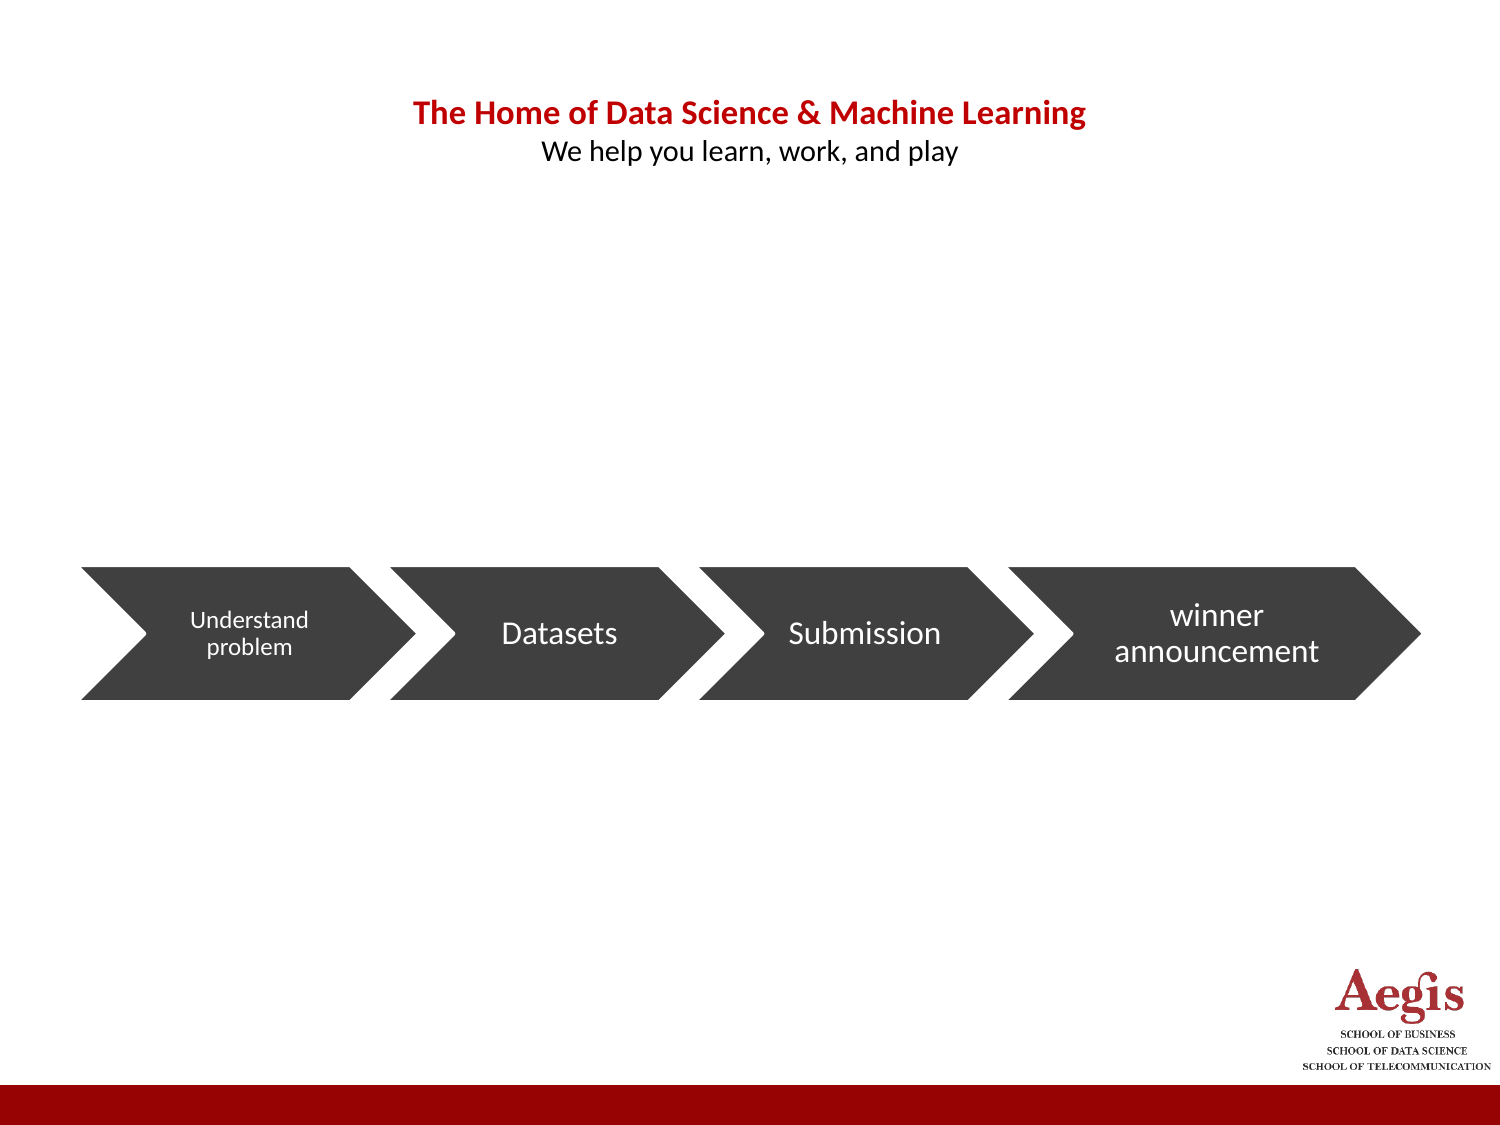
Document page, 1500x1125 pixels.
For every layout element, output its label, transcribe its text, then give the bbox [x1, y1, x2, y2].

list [74, 262, 1426, 1006]
title The Home of Data Science & Machine Learning We help you learn, work, and play [75, 45, 1425, 233]
picture [1303, 969, 1491, 1070]
